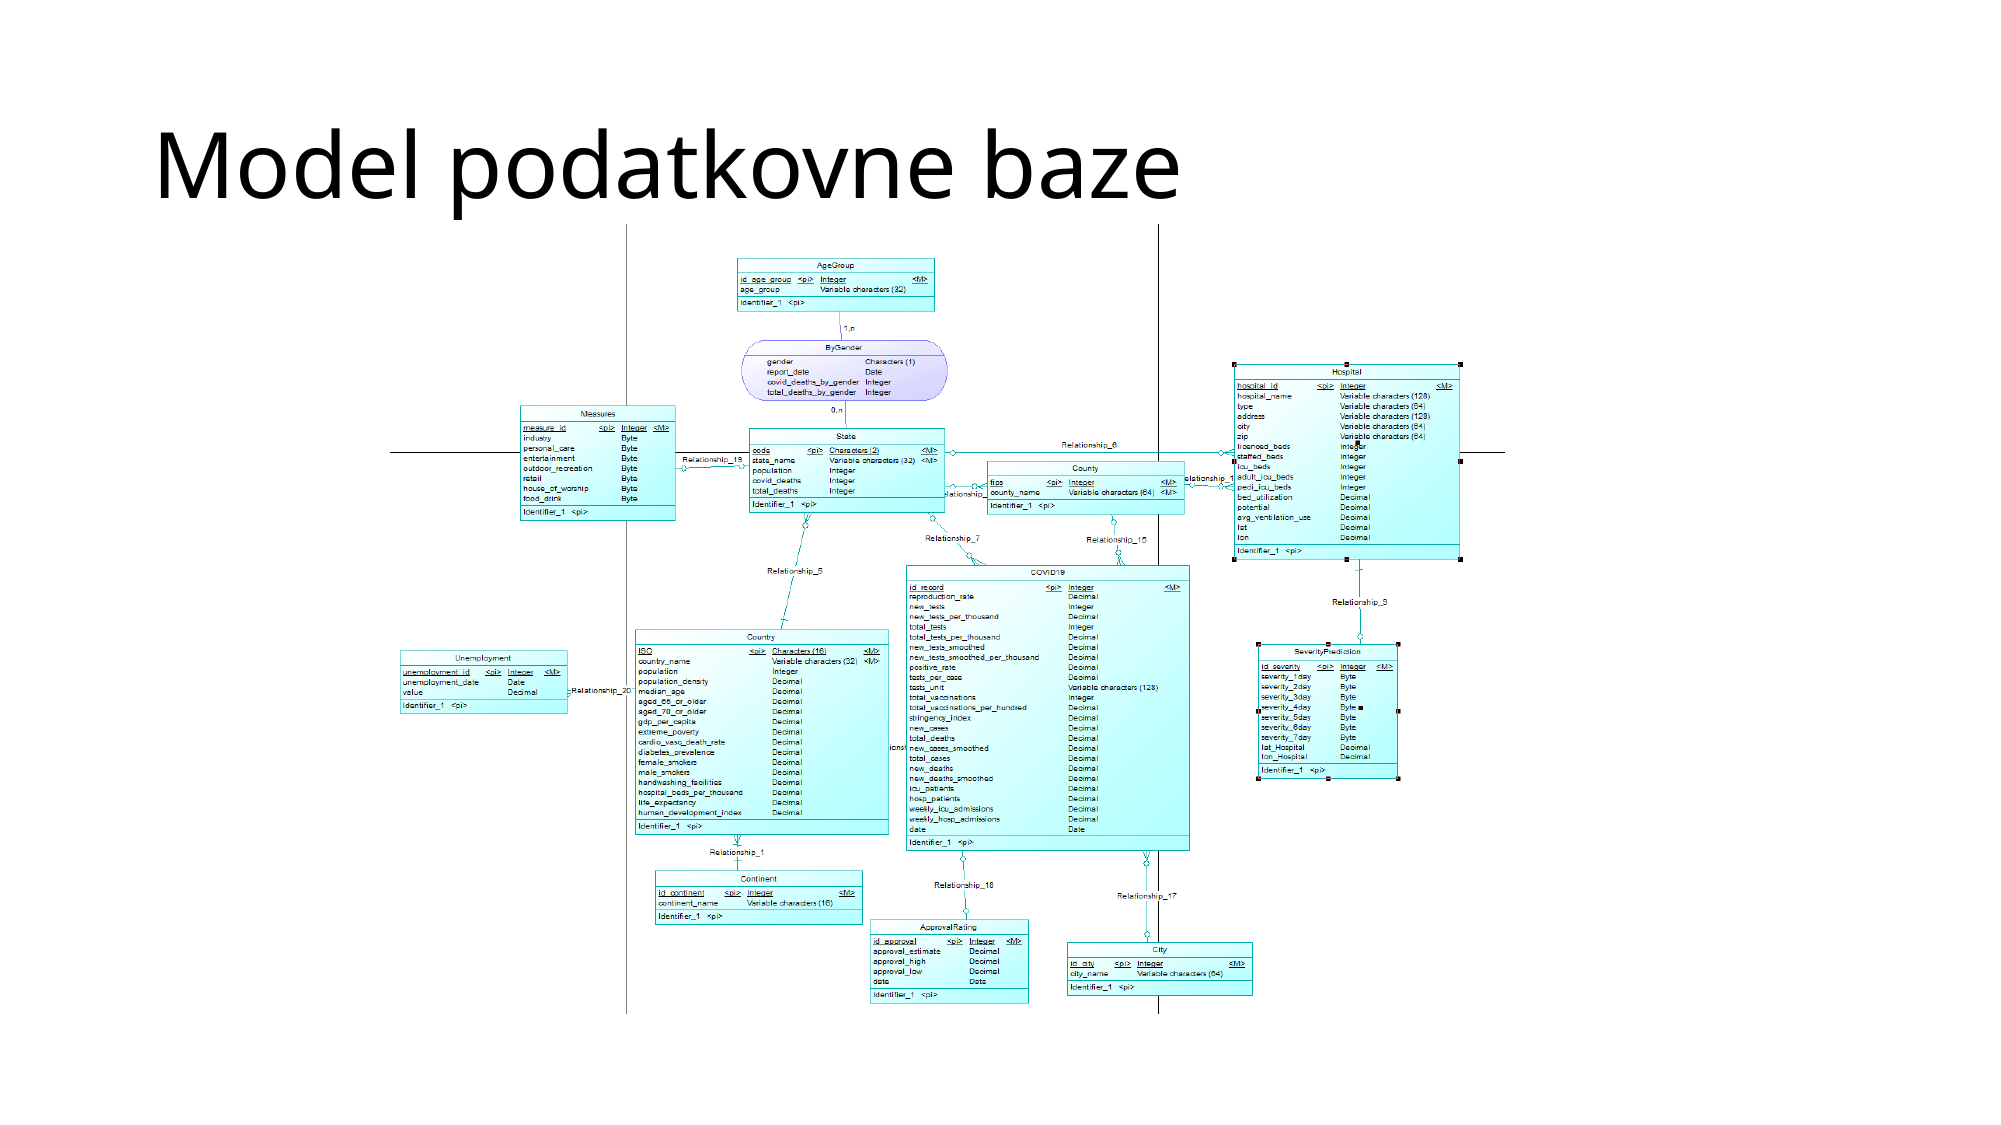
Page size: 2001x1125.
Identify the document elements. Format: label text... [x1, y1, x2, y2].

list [390, 224, 1504, 1014]
title Model podatkovne baze [137, 59, 1863, 278]
